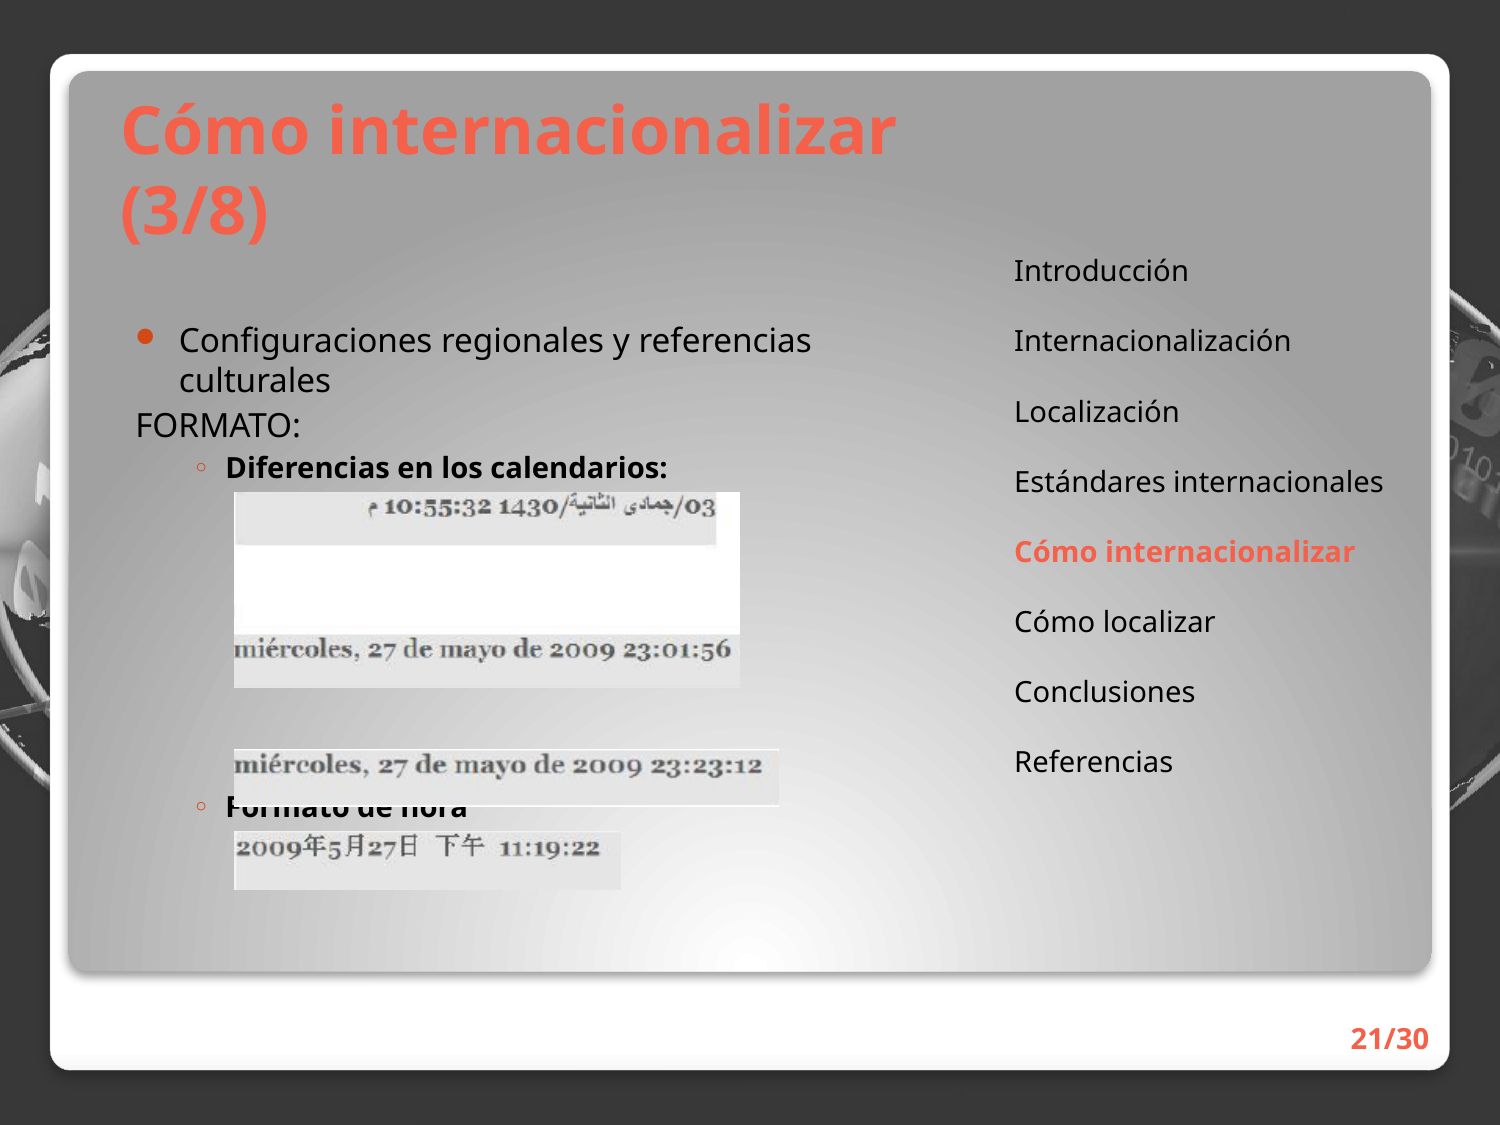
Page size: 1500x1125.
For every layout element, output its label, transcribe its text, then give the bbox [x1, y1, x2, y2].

picture [234, 831, 621, 891]
slide_number 21/30 [1289, 1002, 1445, 1063]
picture [234, 749, 779, 807]
list Introducción Internacionalización Localización Estándares internacionales Cómo internacionalizar Cómo localizar Conclusiones Referencias [996, 237, 1430, 928]
picture [234, 491, 740, 688]
list Configuraciones regionales y referencias culturales FORMATO: Diferencias en los calendarios: Formato de hora [105, 304, 985, 950]
title Cómo internacionalizar (3/8) [105, 105, 1008, 256]
